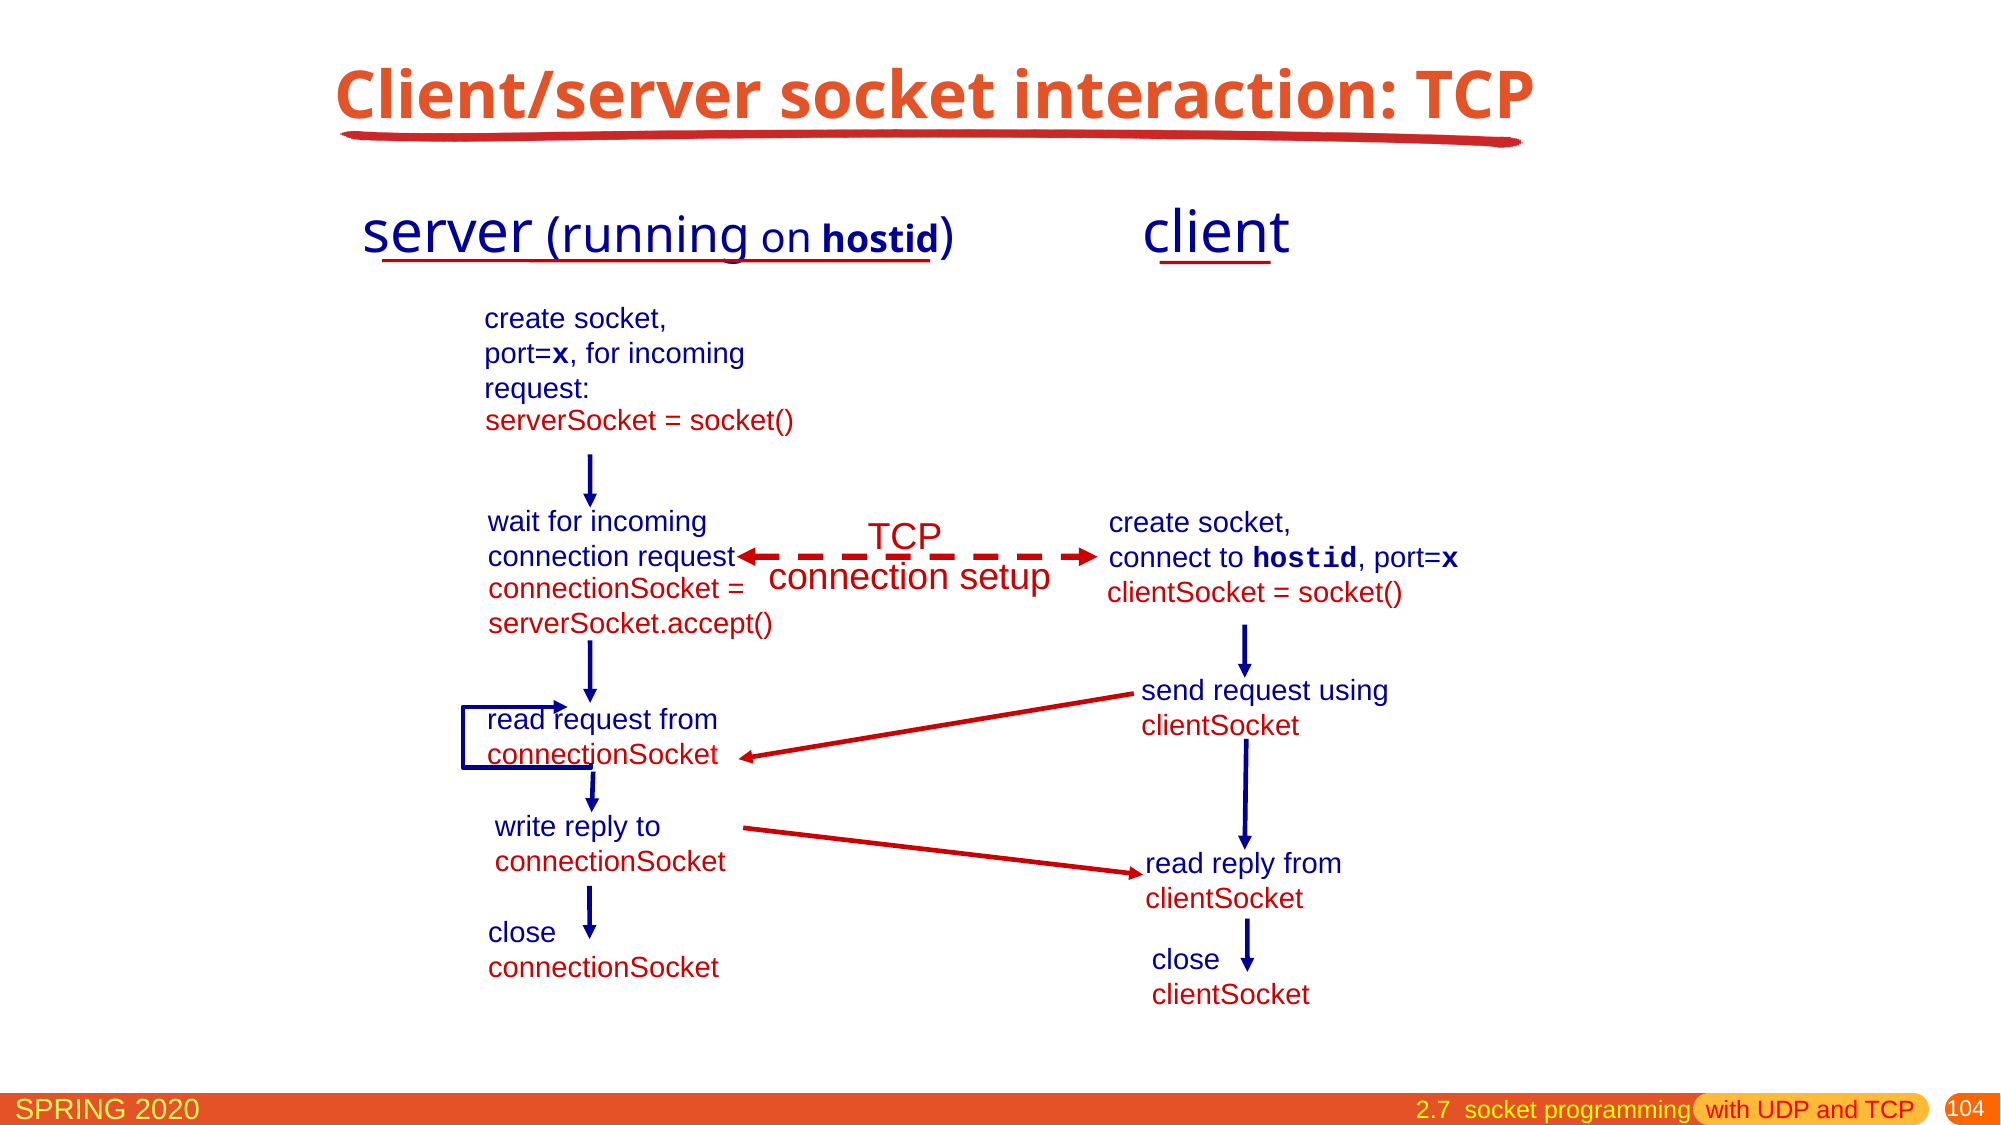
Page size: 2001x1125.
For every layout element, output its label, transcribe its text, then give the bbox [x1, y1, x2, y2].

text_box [472, 515, 790, 639]
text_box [469, 291, 857, 508]
text_box 2.7 socket programming with UDP and TCP [1394, 1086, 1934, 1125]
picture [335, 124, 1536, 154]
text_box client [1127, 186, 1306, 271]
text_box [462, 706, 1359, 1019]
title Client/server socket interaction: TCP [319, 14, 1595, 171]
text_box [738, 624, 1406, 850]
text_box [736, 508, 1098, 606]
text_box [470, 640, 1144, 705]
text_box server (running on hostid) [347, 187, 970, 272]
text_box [1092, 495, 1480, 616]
